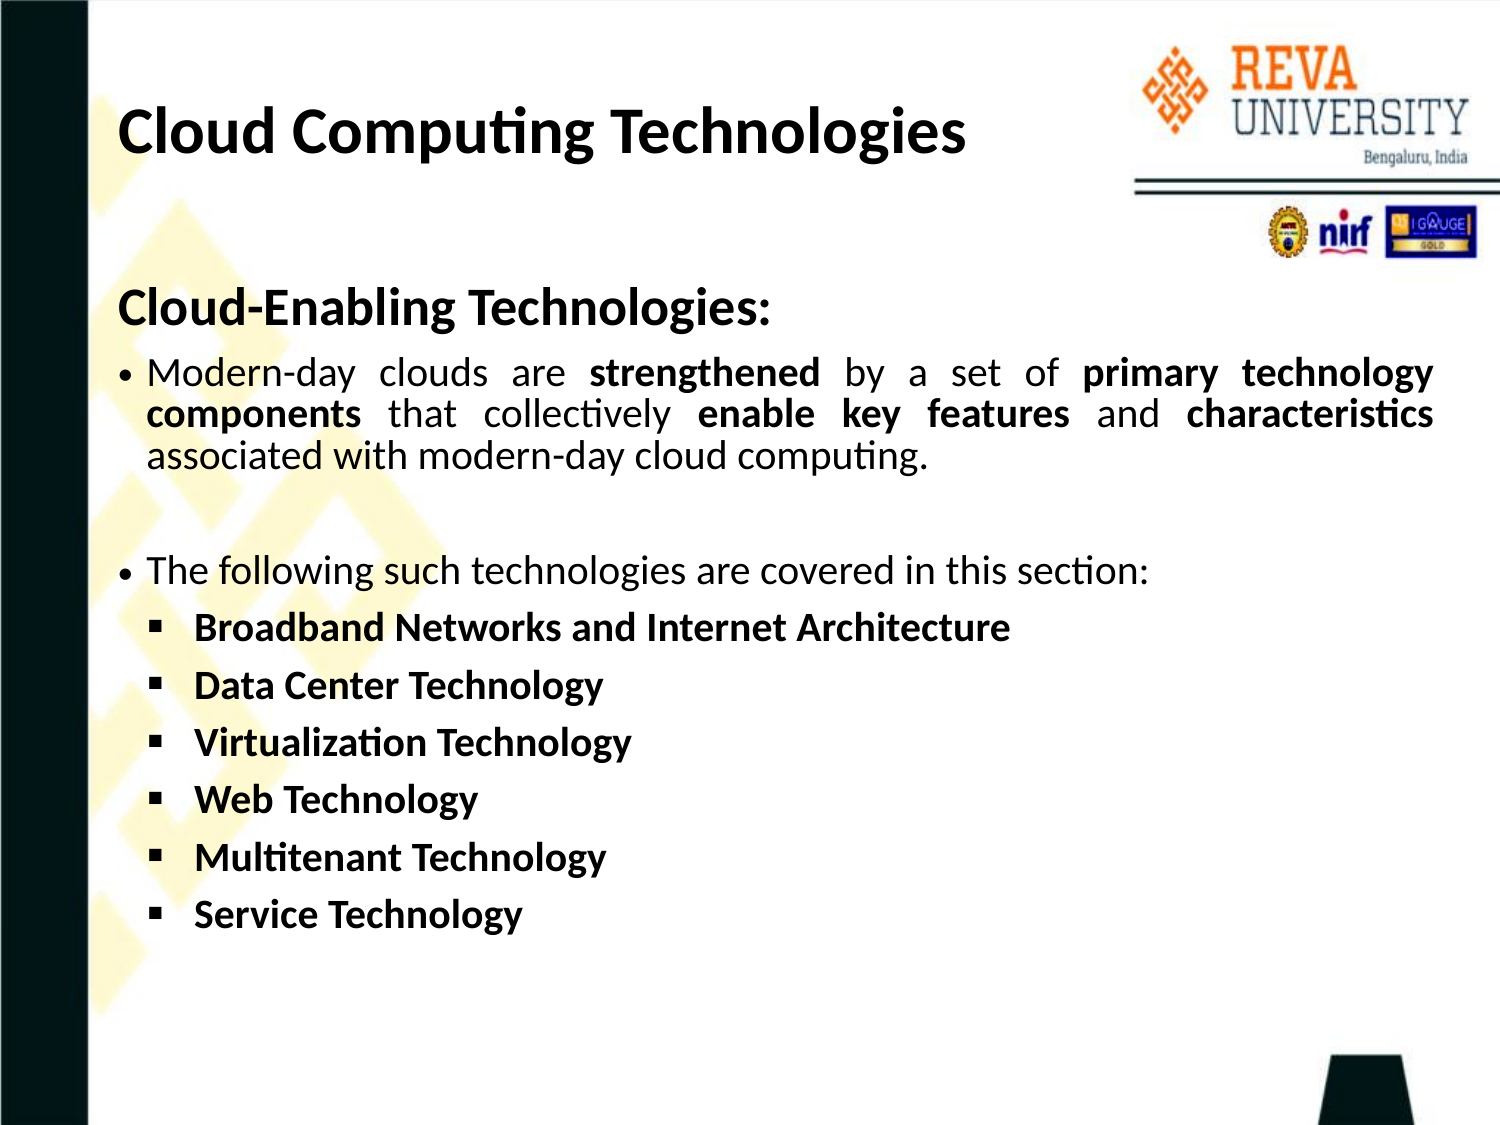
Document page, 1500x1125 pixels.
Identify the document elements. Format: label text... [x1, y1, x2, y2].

list Cloud-Enabling Technologies: Modern-day clouds are strengthened by a set of primary technology components that collectively enable key features and characteristics associated with modern-day cloud computing. The following such technologies are covered in this section: Broadband Networks and Internet Architecture Data Center Technology Virtualization Technology Web Technology Multitenant Technology Service Technology [103, 277, 1450, 1030]
title Cloud Computing Technologies [103, 59, 1397, 277]
picture [0, 0, 1500, 1125]
